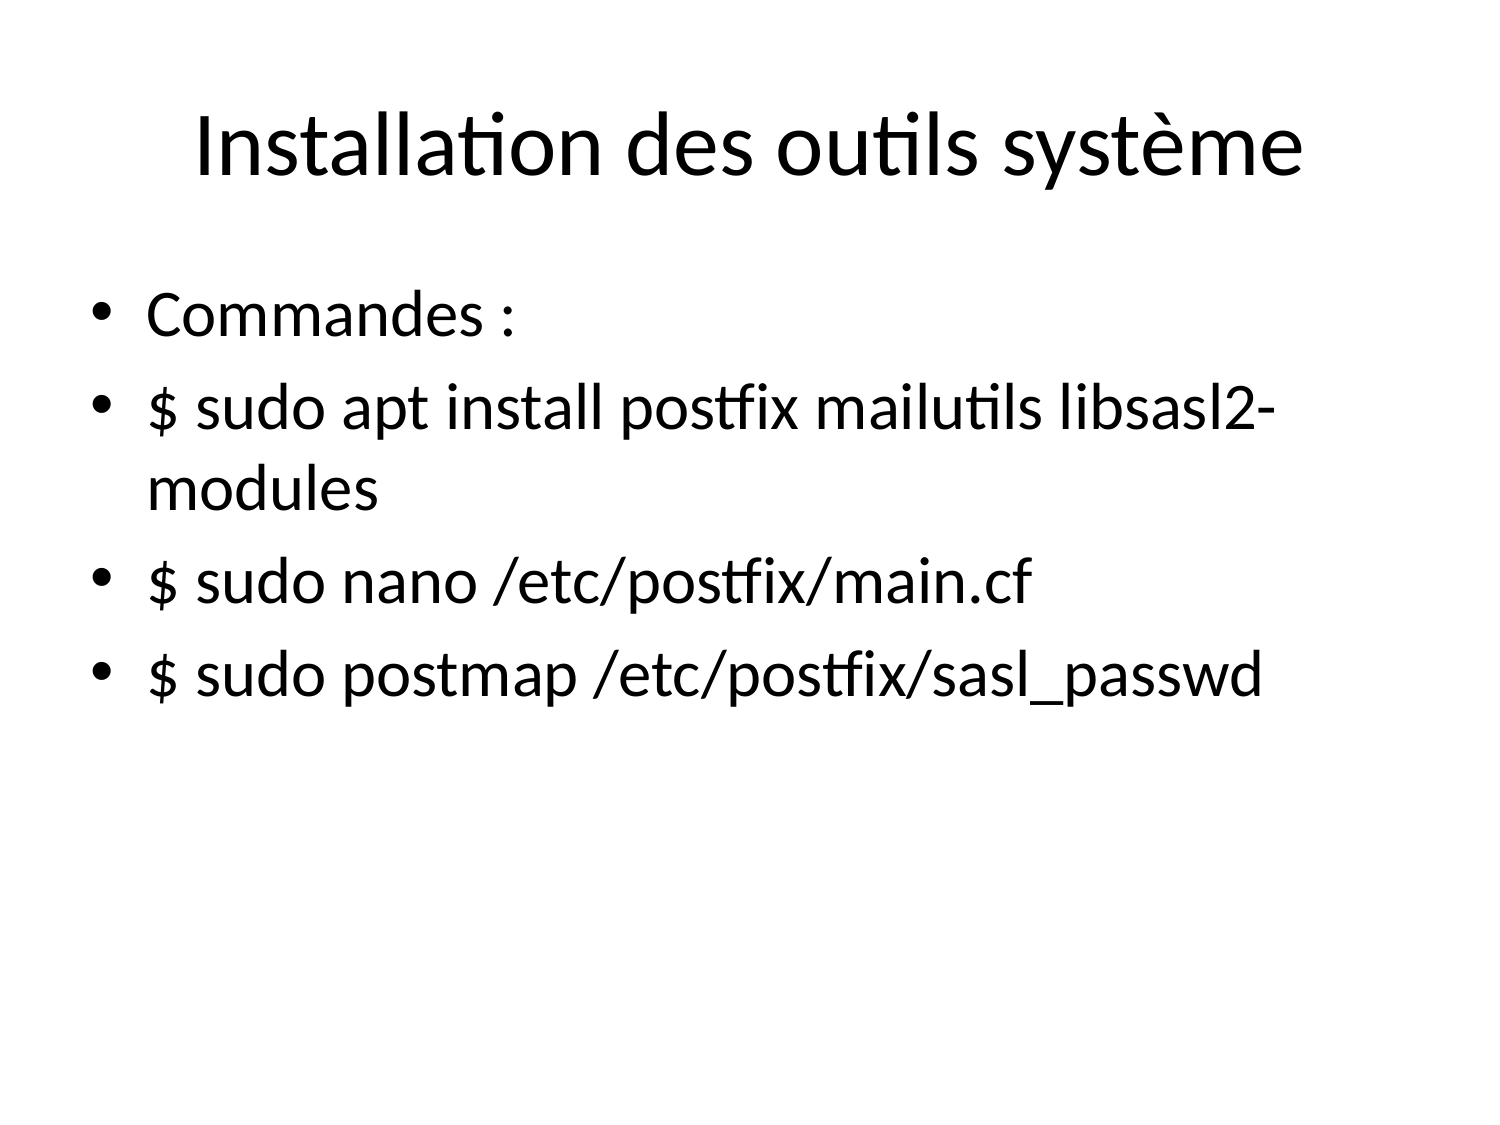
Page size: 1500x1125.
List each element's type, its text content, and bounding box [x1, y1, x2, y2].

list Commandes : $ sudo apt install postfix mailutils libsasl2-modules $ sudo nano /etc/postfix/main.cf $ sudo postmap /etc/postfix/sasl_passwd [75, 262, 1425, 1005]
title Installation des outils système [75, 45, 1425, 233]
